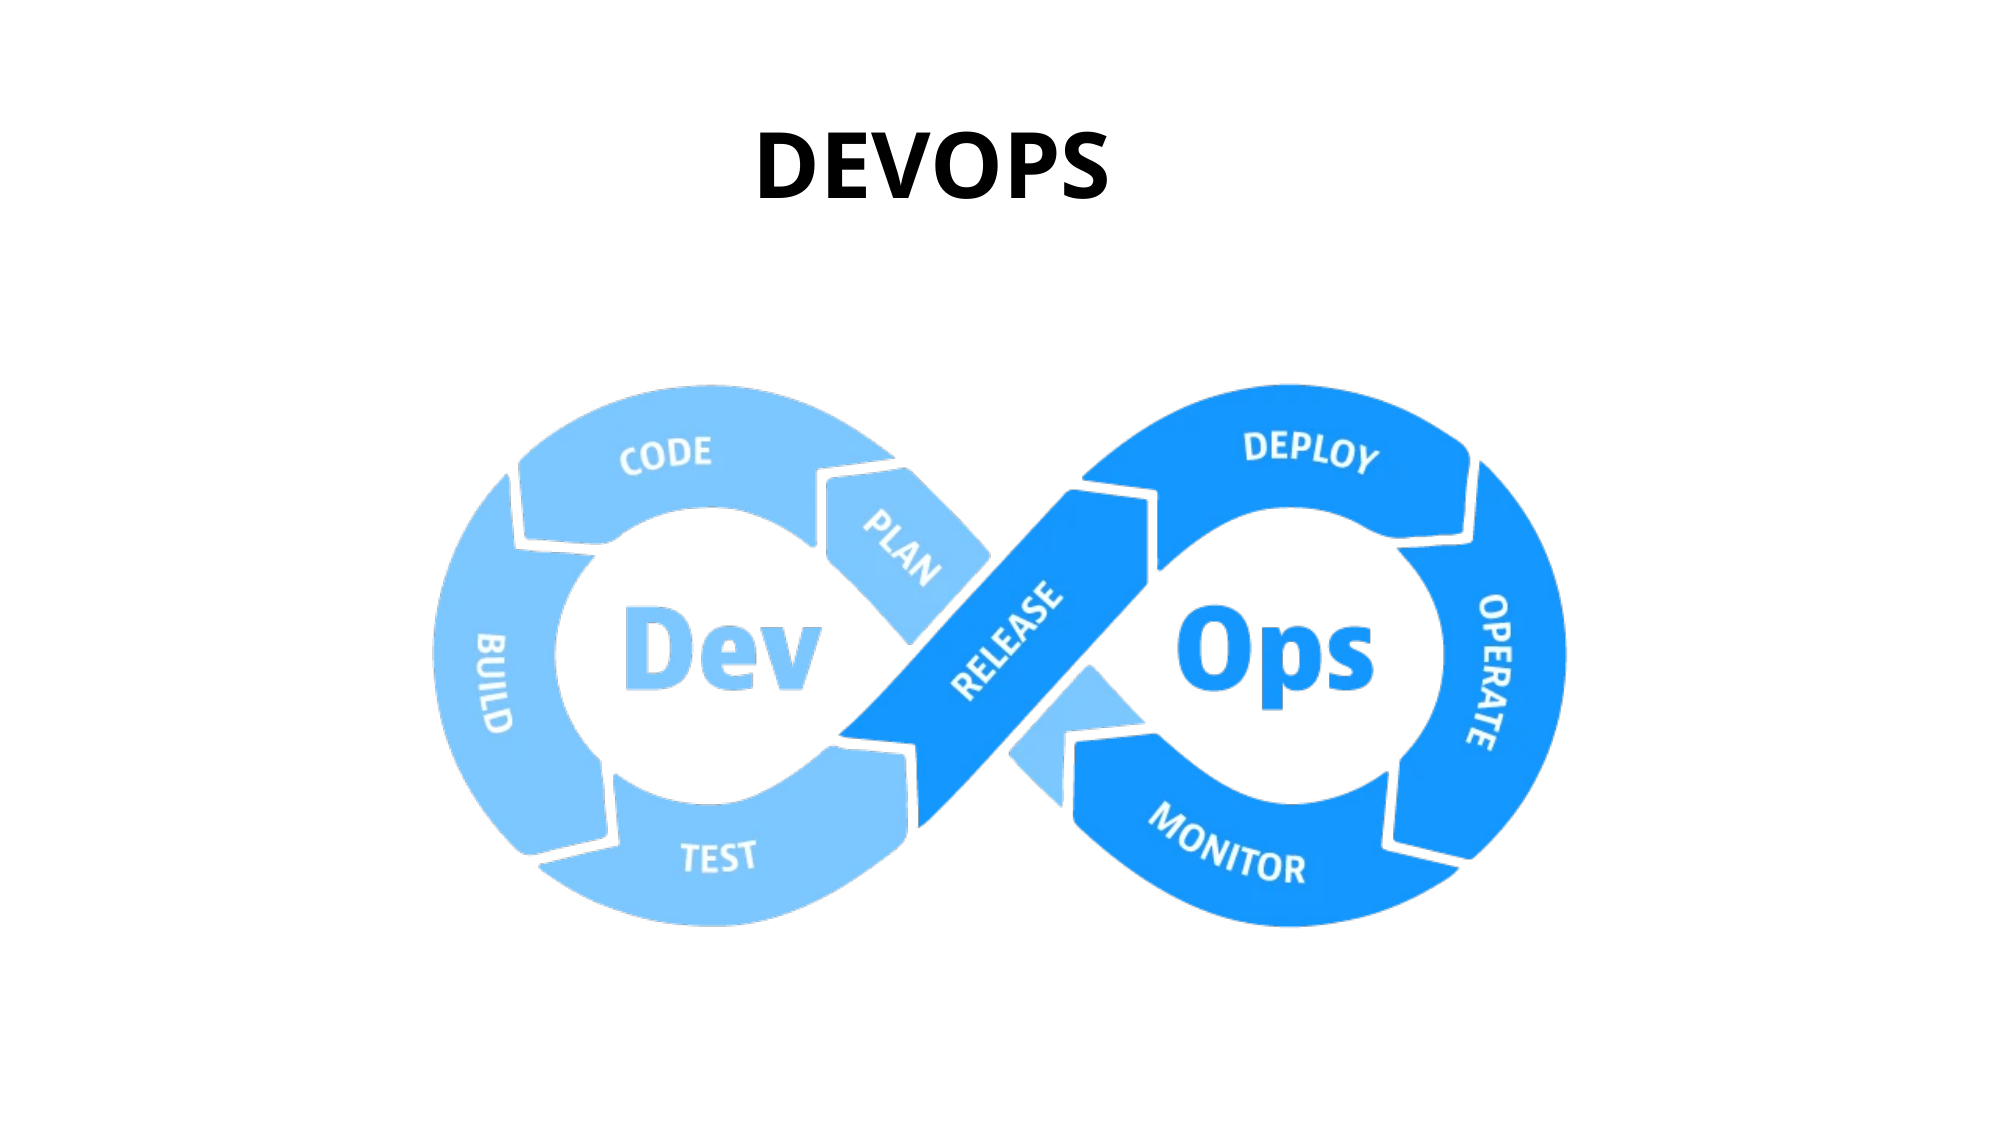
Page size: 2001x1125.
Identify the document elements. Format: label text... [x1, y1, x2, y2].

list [374, 304, 1625, 1008]
title DEVOPS [137, 59, 1863, 278]
